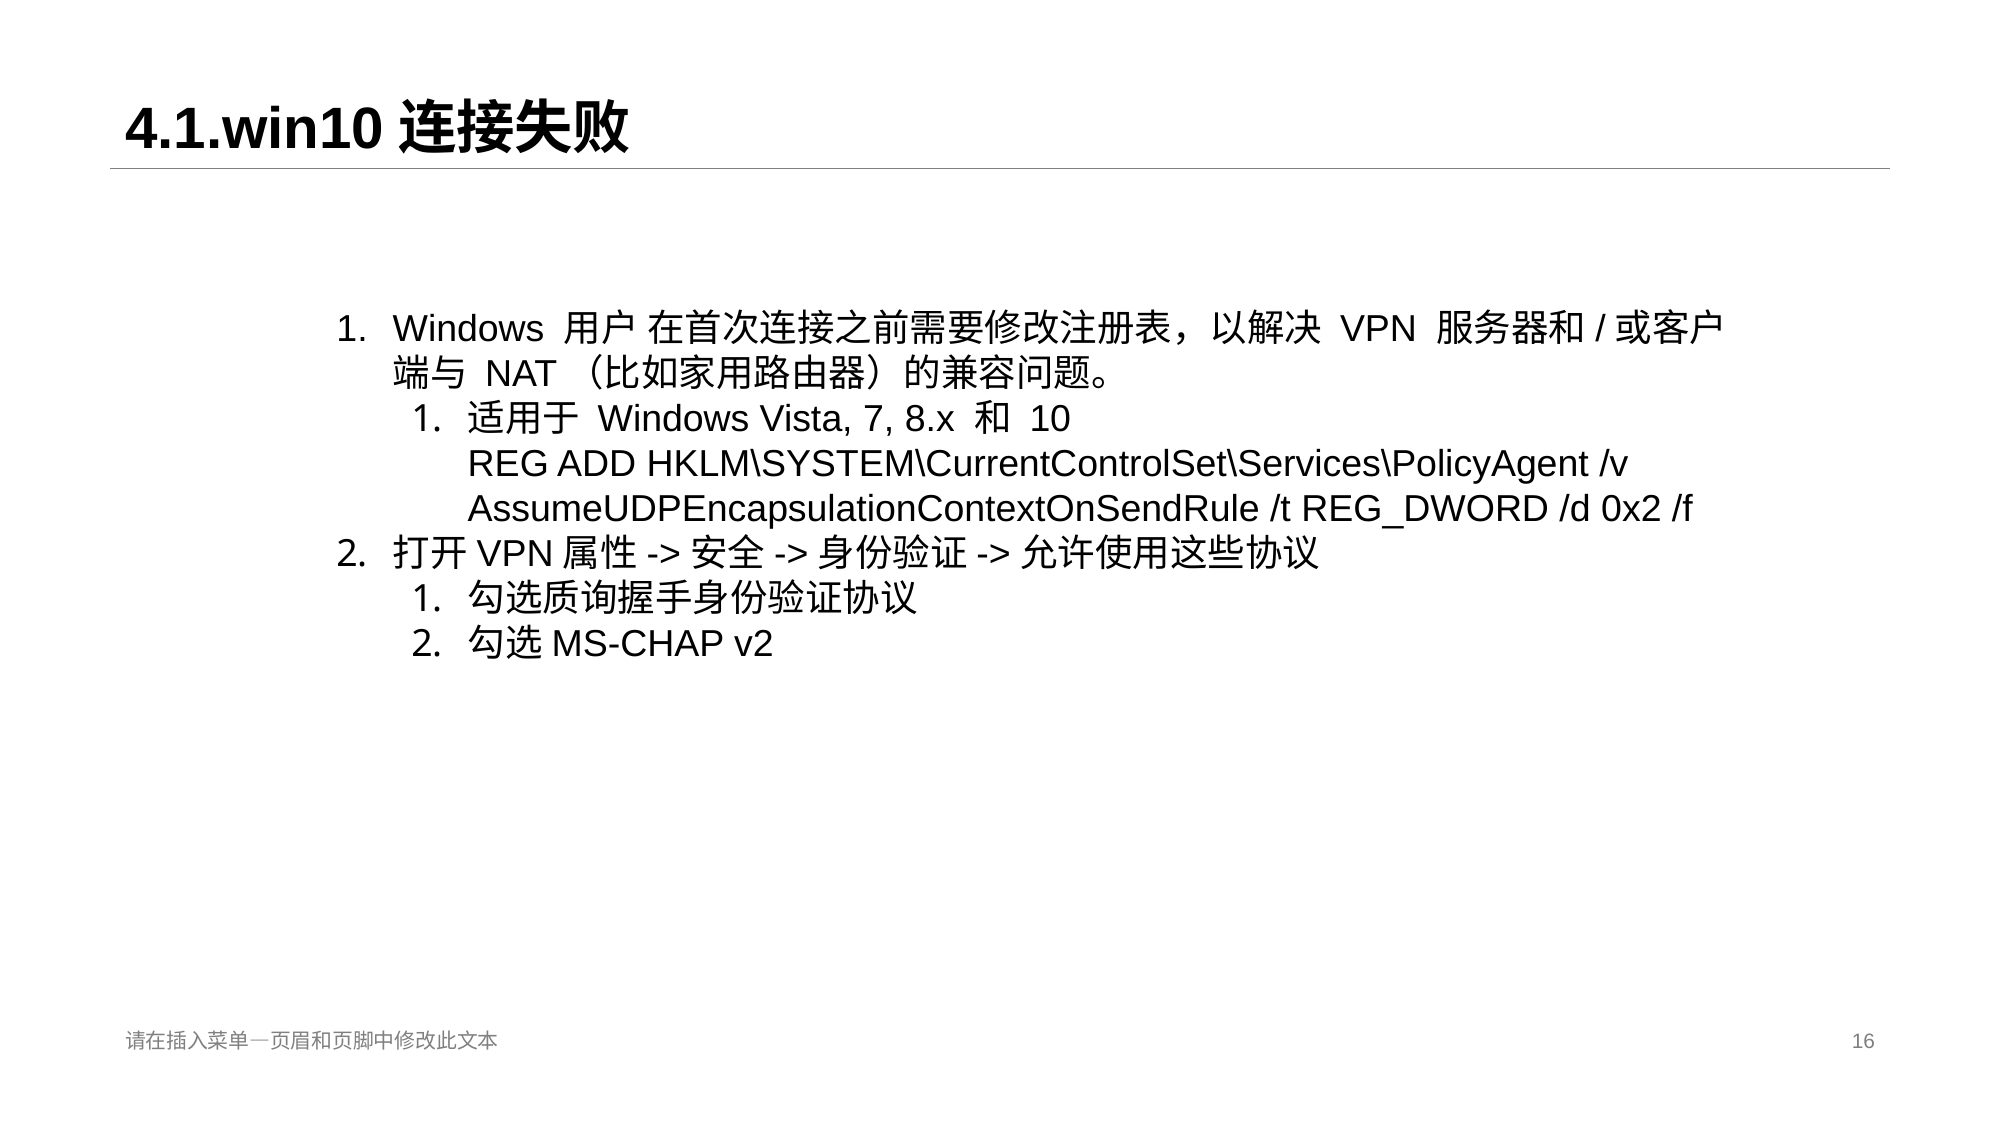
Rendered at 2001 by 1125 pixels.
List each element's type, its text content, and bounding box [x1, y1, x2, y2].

title 4.1.win10连接失败 [109, 0, 1890, 169]
footer 请在插入菜单—页眉和页脚中修改此文本 [109, 1023, 790, 1058]
slide_number 16 [1412, 1023, 1890, 1058]
text_box Windows 用户 在首次连接之前需要修改注册表，以解决 VPN 服务器和/或客户端与 NAT（比如家用路由器）的兼容问题。 适用于 Windows Vista, 7, 8.x 和 10 REG ADD HKLM\SYSTEM\CurrentControlSet\Services\PolicyAgent /v AssumeUDPEncapsulationContextOnSendRule /t REG_DWORD /d 0x2 /f 打开VPN属性->安全->身份验证->允许使用这些协议 勾选质询握手身份验证协议 勾选MS-CHAP v2 [321, 296, 1747, 671]
